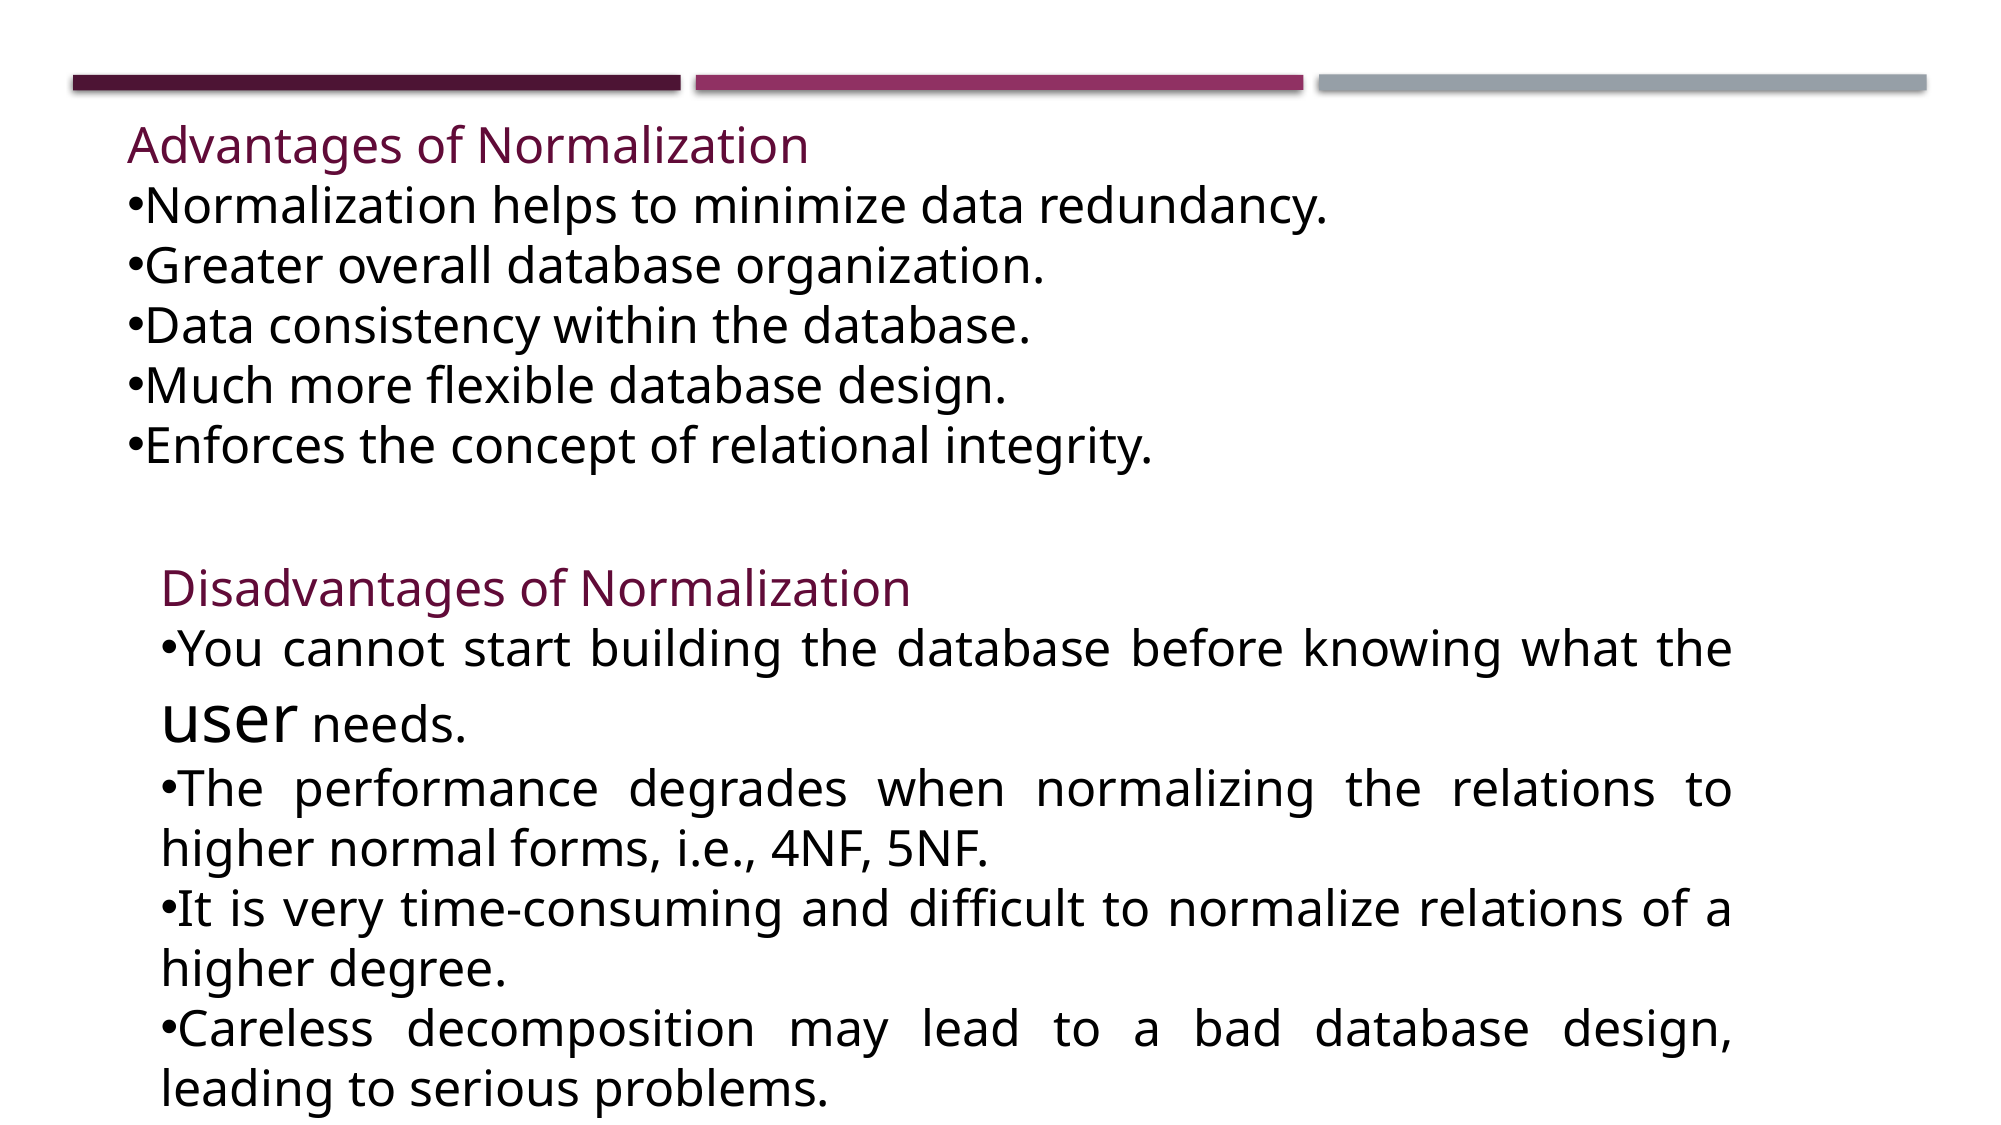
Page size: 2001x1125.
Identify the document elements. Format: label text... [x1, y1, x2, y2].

text_box Disadvantages of Normalization You cannot start building the database before knowing what the user needs. The performance degrades when normalizing the relations to higher normal forms, i.e., 4NF, 5NF. It is very time-consuming and difficult to normalize relations of a higher degree. Careless decomposition may lead to a bad database design, leading to serious problems. [145, 548, 1750, 1125]
text_box Advantages of Normalization Normalization helps to minimize data redundancy. Greater overall database organization. Data consistency within the database. Much more flexible database design. Enforces the concept of relational integrity. [112, 105, 1575, 601]
